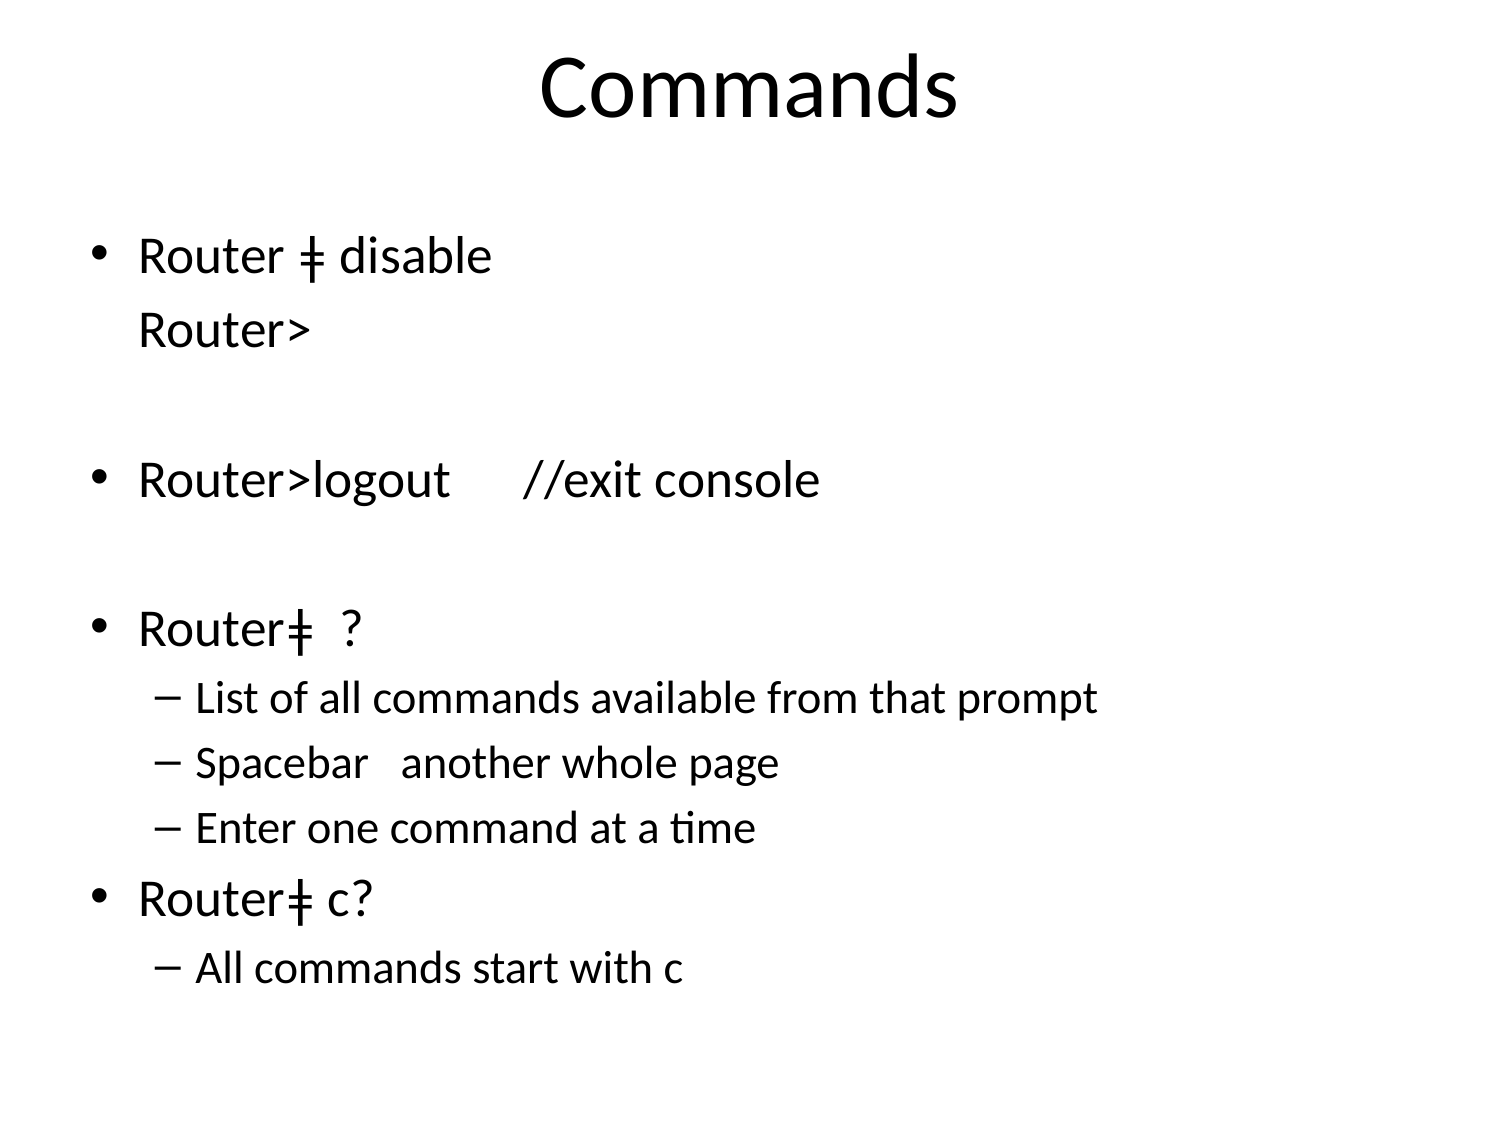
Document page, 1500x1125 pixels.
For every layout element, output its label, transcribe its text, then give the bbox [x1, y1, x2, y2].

title Commands [75, 0, 1425, 163]
list Router ǂ disable Router> Router>logout //exit console Routerǂ ? List of all commands available from that prompt Spacebar another whole page Enter one command at a time Routerǂ c? All commands start with c [75, 212, 1425, 1005]
